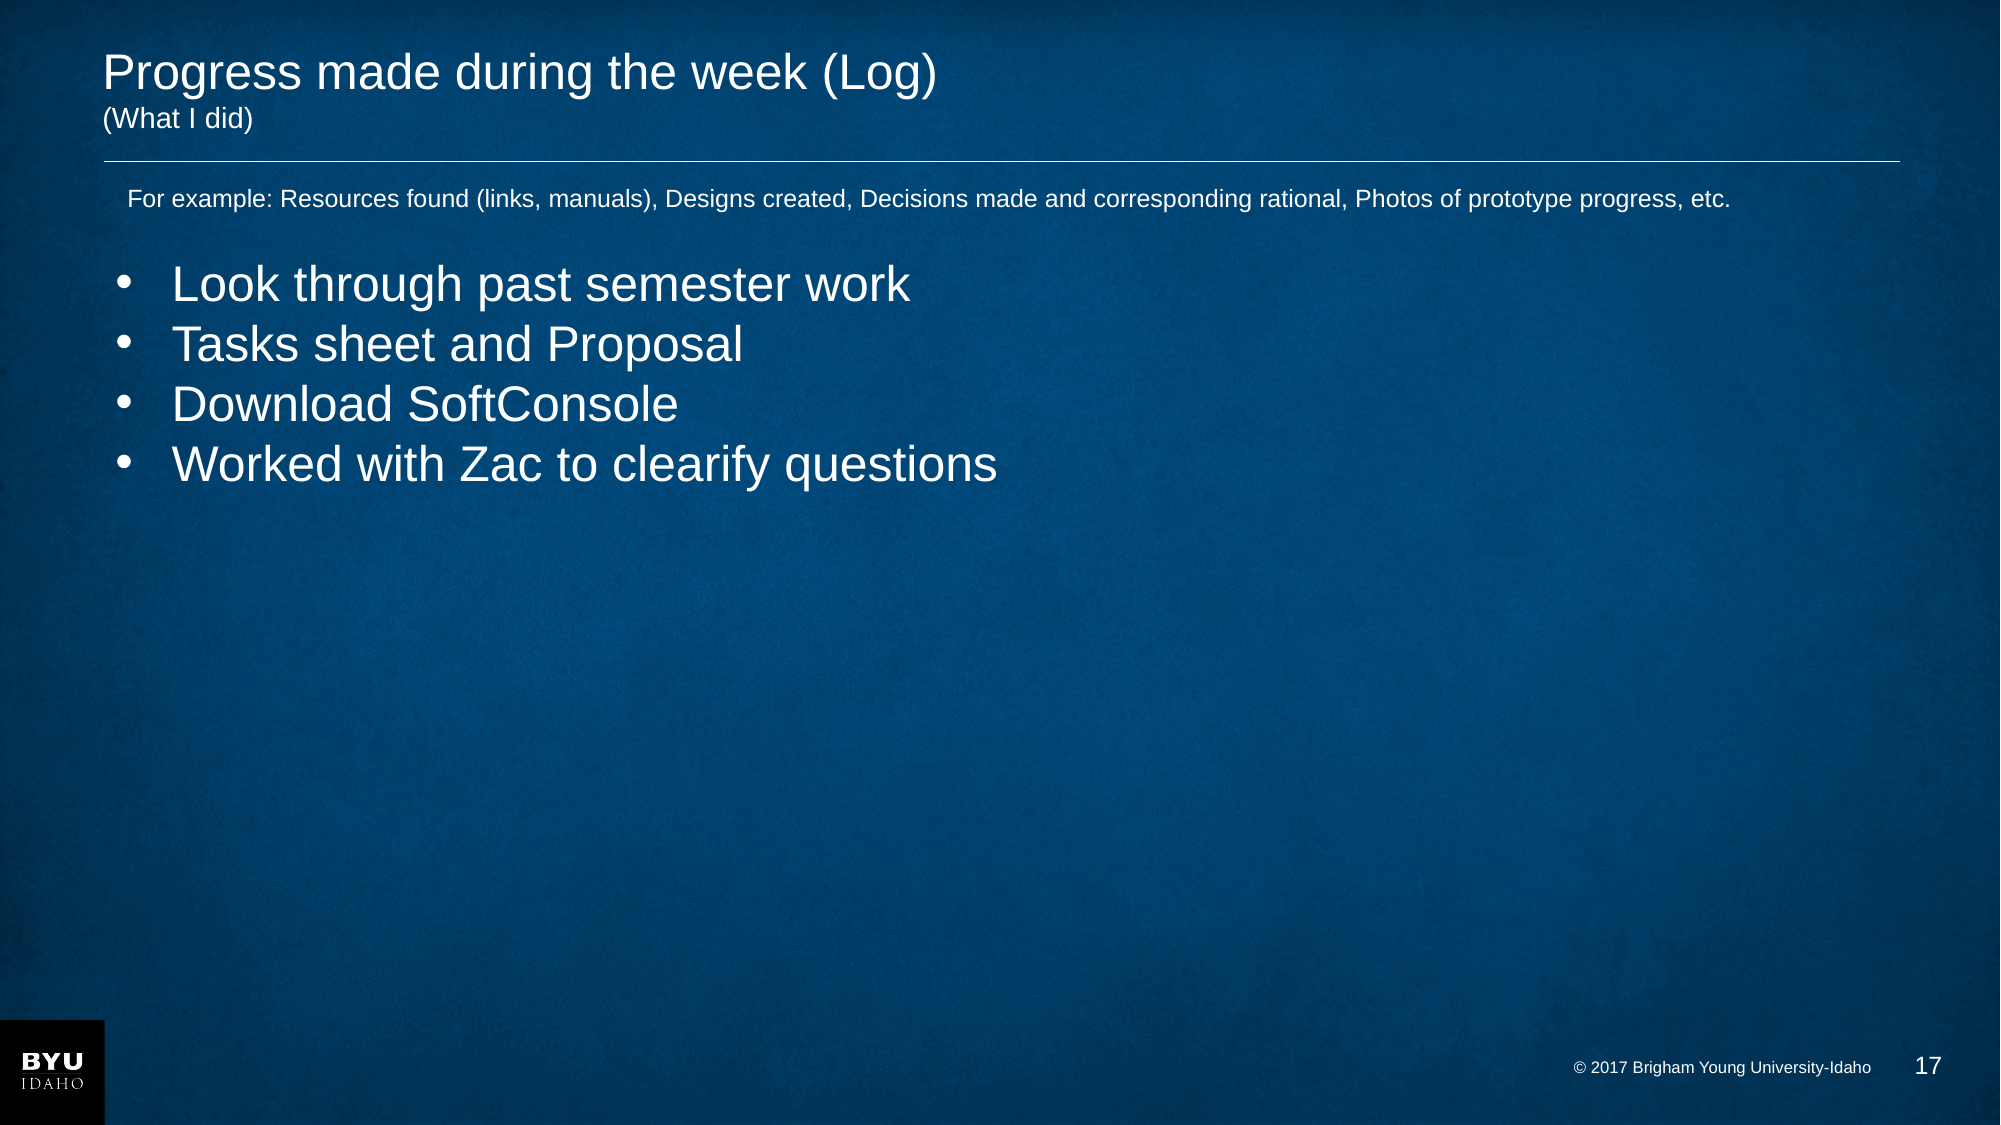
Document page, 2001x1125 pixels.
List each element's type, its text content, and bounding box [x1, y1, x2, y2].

text_box Look through past semester work Tasks sheet and Proposal Download SoftConsole Worked with Zac to clearify questions [100, 244, 1107, 500]
picture [0, 0, 2000, 1125]
text_box For example: Resources found (links, manuals), Designs created, Decisions made and corresponding rational, Photos of prototype progress, etc. [112, 174, 1900, 1013]
title Progress made during the week (Log) (What I did) [87, 12, 1900, 162]
